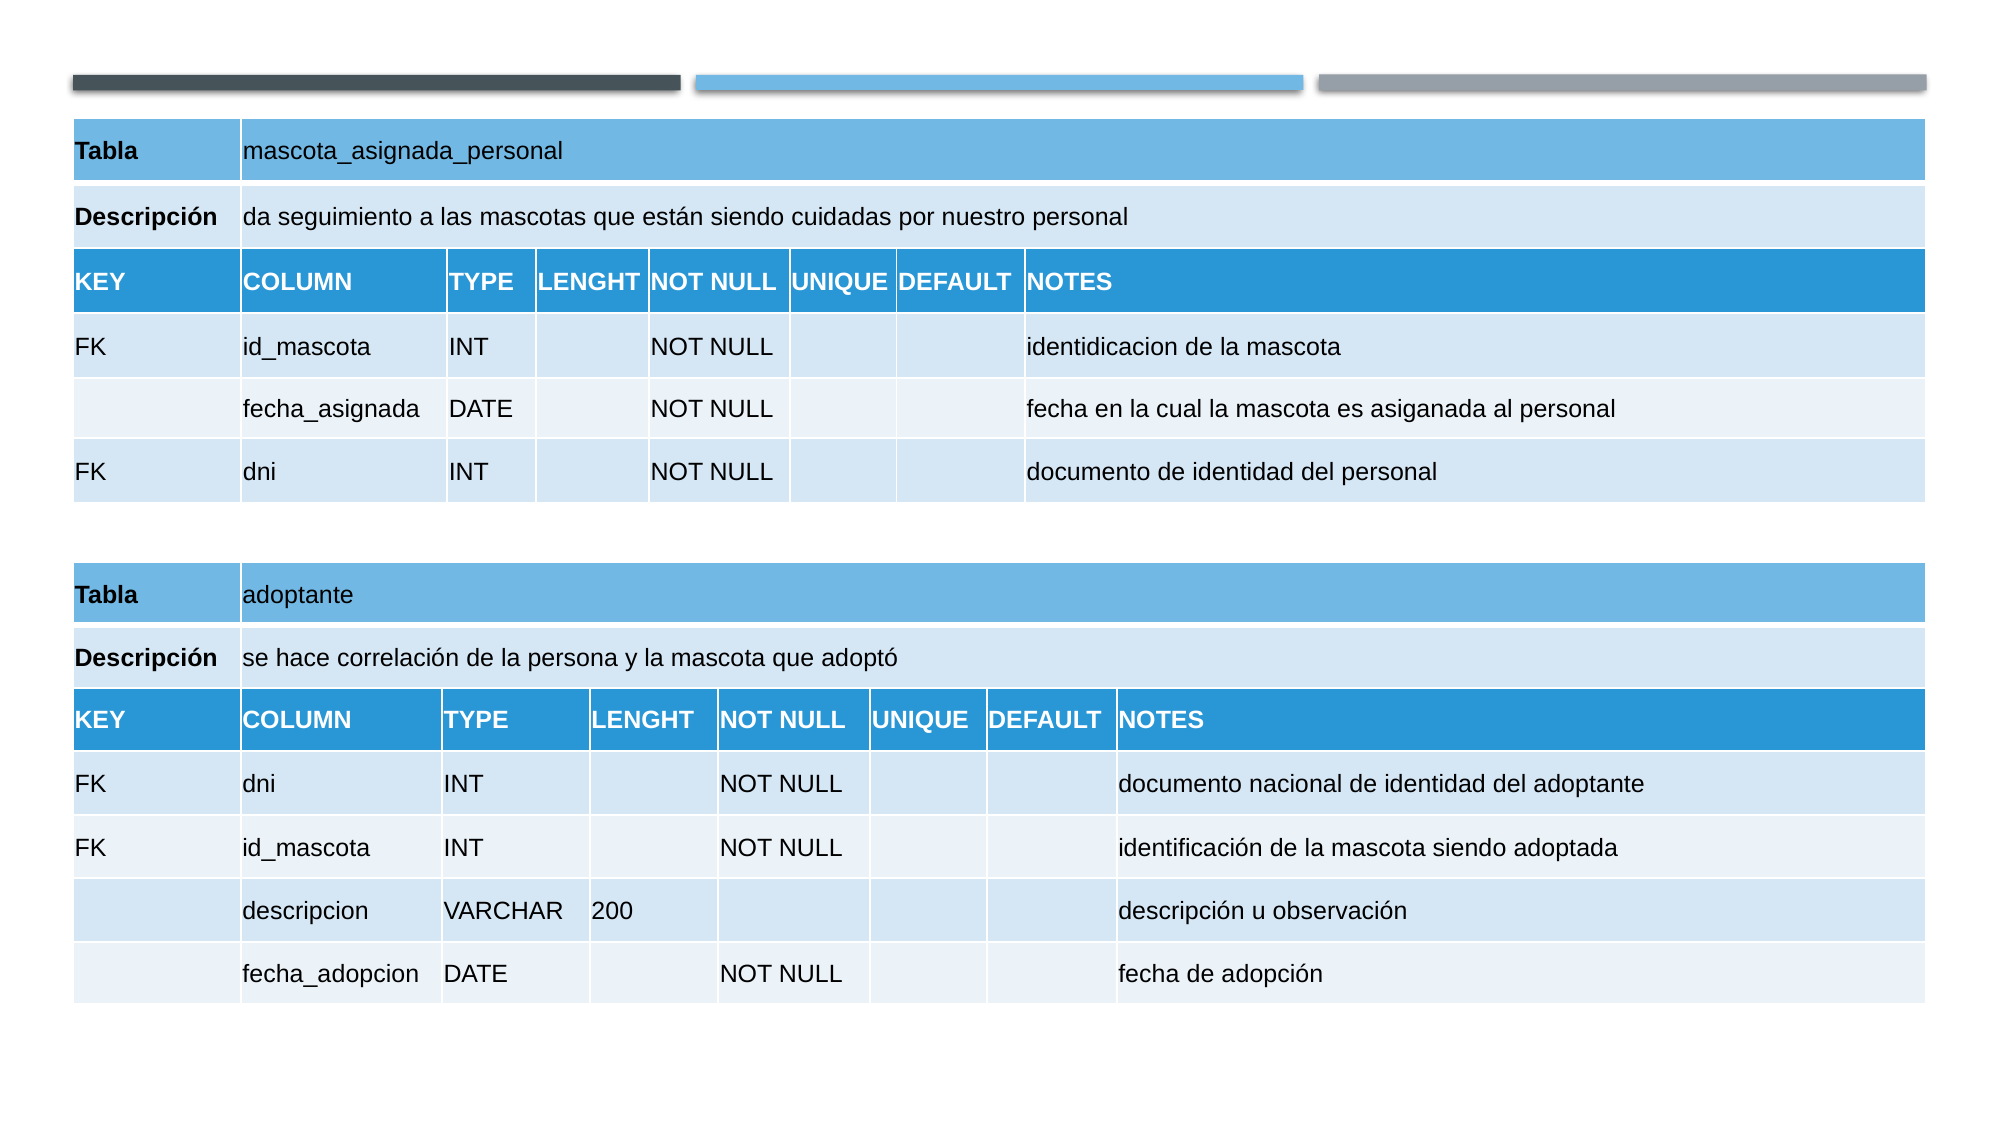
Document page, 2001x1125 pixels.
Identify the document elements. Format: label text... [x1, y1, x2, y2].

table_cell [537, 314, 648, 377]
table_cell [537, 439, 648, 502]
table_cell da seguimiento a las mascotas que están siendo cuidadas por nuestro personal [242, 186, 1925, 247]
table_cell se hace correlación de la persona y la mascota que adoptó [242, 628, 1925, 687]
table_cell FK [74, 314, 240, 377]
table_cell documento de identidad del personal [1026, 439, 1925, 502]
table_cell [988, 943, 1116, 1003]
table_cell descripcion [242, 879, 441, 941]
table_cell NOT NULL [719, 752, 869, 814]
table_cell DATE [448, 379, 535, 437]
table_cell FK [74, 439, 240, 502]
table_cell [871, 879, 986, 941]
table_cell NOTES [1026, 249, 1925, 312]
table_cell [871, 752, 986, 814]
table_cell NOT NULL [650, 379, 789, 437]
table_cell KEY [74, 249, 240, 312]
table_cell DATE [443, 943, 589, 1003]
table_cell VARCHAR [443, 879, 589, 941]
table_cell [897, 314, 1024, 377]
table_cell [74, 943, 240, 1003]
table_header mascota_asignada_personal [242, 119, 1925, 180]
table_cell [871, 943, 986, 1003]
table_cell TYPE [443, 689, 589, 750]
table_cell INT [448, 439, 535, 502]
table_cell LENGHT [537, 249, 648, 312]
table_cell descripción u observación [1118, 879, 1925, 941]
table_cell [74, 379, 240, 437]
table_cell fecha de adopción [1118, 943, 1925, 1003]
table_cell 200 [591, 879, 717, 941]
table_cell [988, 879, 1116, 941]
table_cell [897, 439, 1024, 502]
table_cell [791, 314, 896, 377]
table_cell FK [74, 752, 240, 814]
table_cell fecha_adopcion [242, 943, 441, 1003]
table_cell INT [443, 752, 589, 814]
table_cell NOTES [1118, 689, 1925, 750]
table_cell KEY [74, 689, 240, 750]
table_cell Descripción [74, 186, 240, 247]
table_header Tabla [74, 119, 240, 180]
table_cell NOT NULL [719, 943, 869, 1003]
table_cell NOT NULL [650, 439, 789, 502]
table_header Tabla [74, 563, 240, 622]
table_cell FK [74, 816, 240, 877]
table_cell [791, 439, 896, 502]
table_cell NOT NULL [719, 816, 869, 877]
table_cell [988, 752, 1116, 814]
table_cell COLUMN [242, 249, 446, 312]
table_cell [591, 943, 717, 1003]
table_cell DEFAULT [897, 249, 1024, 312]
table_cell UNIQUE [871, 689, 986, 750]
table_cell fecha en la cual la mascota es asiganada al personal [1026, 379, 1925, 437]
table_cell [719, 879, 869, 941]
table_cell [871, 816, 986, 877]
table_cell UNIQUE [791, 249, 896, 312]
table_header adoptante [242, 563, 1925, 622]
table_cell [591, 816, 717, 877]
table_cell identificación de la mascota siendo adoptada [1118, 816, 1925, 877]
table_cell id_mascota [242, 314, 446, 377]
table_cell [537, 379, 648, 437]
table_cell NOT NULL [719, 689, 869, 750]
table_cell dni [242, 439, 446, 502]
table_cell [591, 752, 717, 814]
table_cell [791, 379, 896, 437]
table_cell INT [448, 314, 535, 377]
table_cell documento nacional de identidad del adoptante [1118, 752, 1925, 814]
table_cell INT [443, 816, 589, 877]
table_cell [74, 879, 240, 941]
table_cell identidicacion de la mascota [1026, 314, 1925, 377]
table_cell NOT NULL [650, 314, 789, 377]
table_cell COLUMN [242, 689, 441, 750]
table_cell [897, 379, 1024, 437]
table_cell [988, 816, 1116, 877]
table_cell id_mascota [242, 816, 441, 877]
table_cell fecha_asignada [242, 379, 446, 437]
table_cell LENGHT [591, 689, 717, 750]
table_cell TYPE [448, 249, 535, 312]
table_cell Descripción [74, 628, 240, 687]
table_cell DEFAULT [988, 689, 1116, 750]
table_cell dni [242, 752, 441, 814]
table_cell NOT NULL [650, 249, 789, 312]
